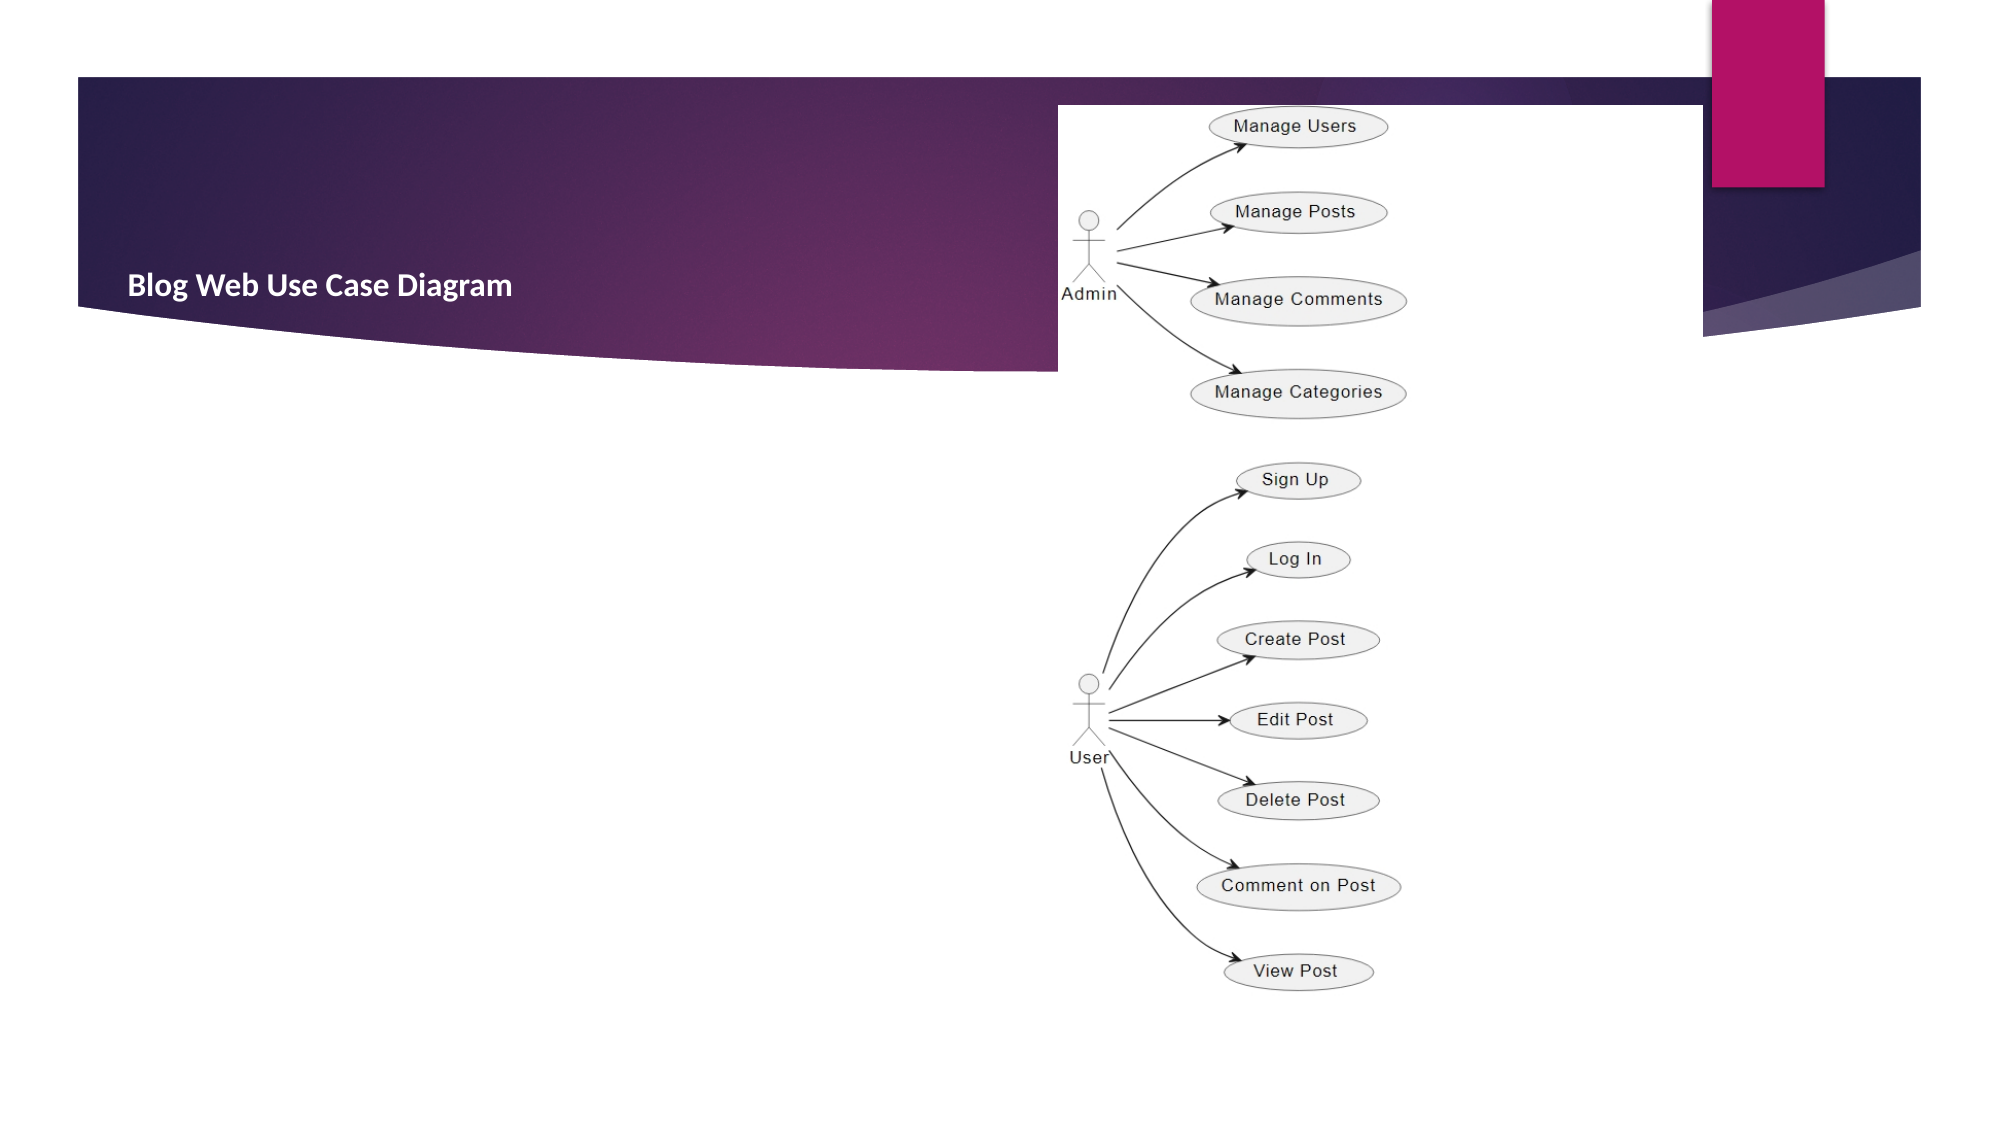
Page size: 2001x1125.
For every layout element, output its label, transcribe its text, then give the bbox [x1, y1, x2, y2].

title Blog Web Use Case Diagram [112, 125, 718, 441]
picture [1057, 105, 1703, 1020]
